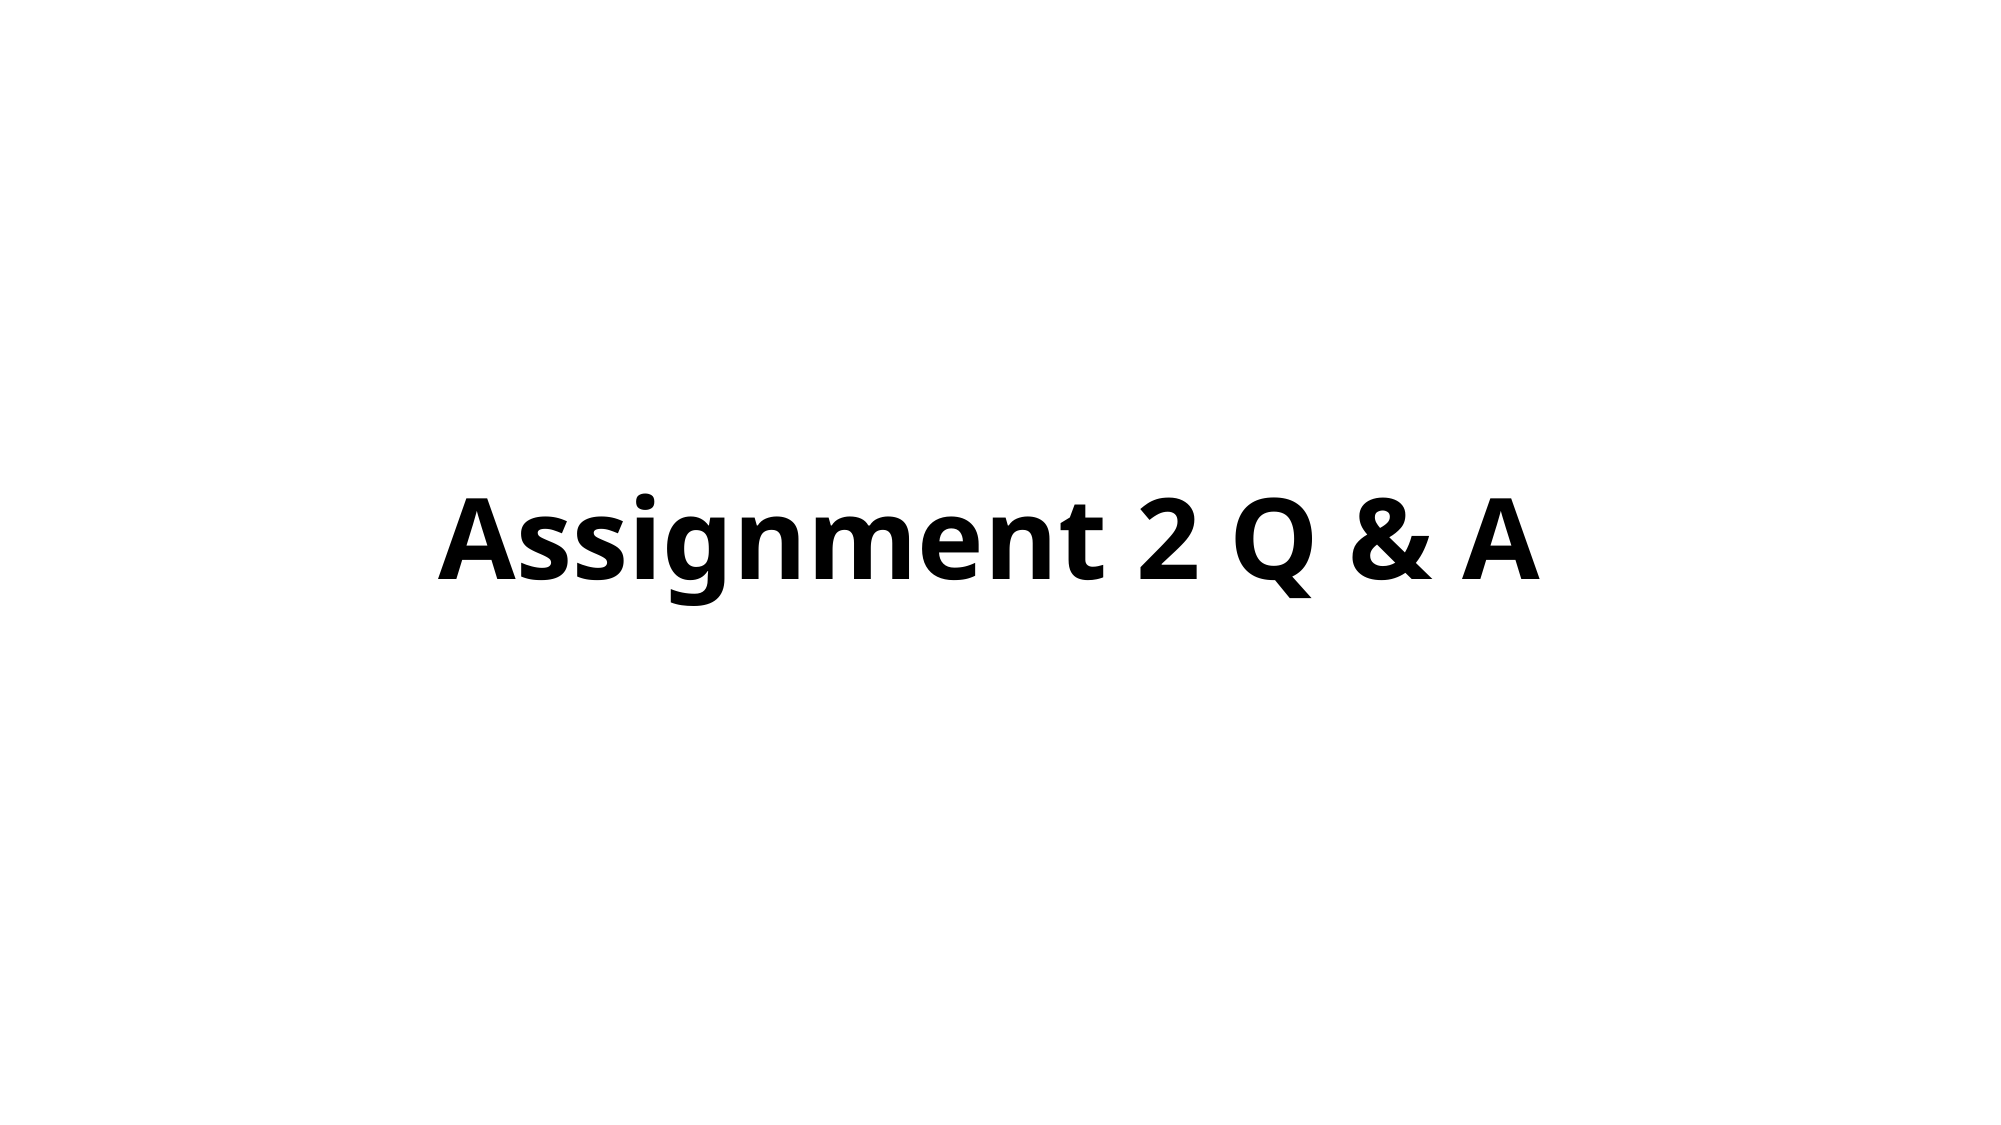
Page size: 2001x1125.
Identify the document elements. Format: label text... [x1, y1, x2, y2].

title Assignment 2 Q & A [127, 434, 1853, 652]
